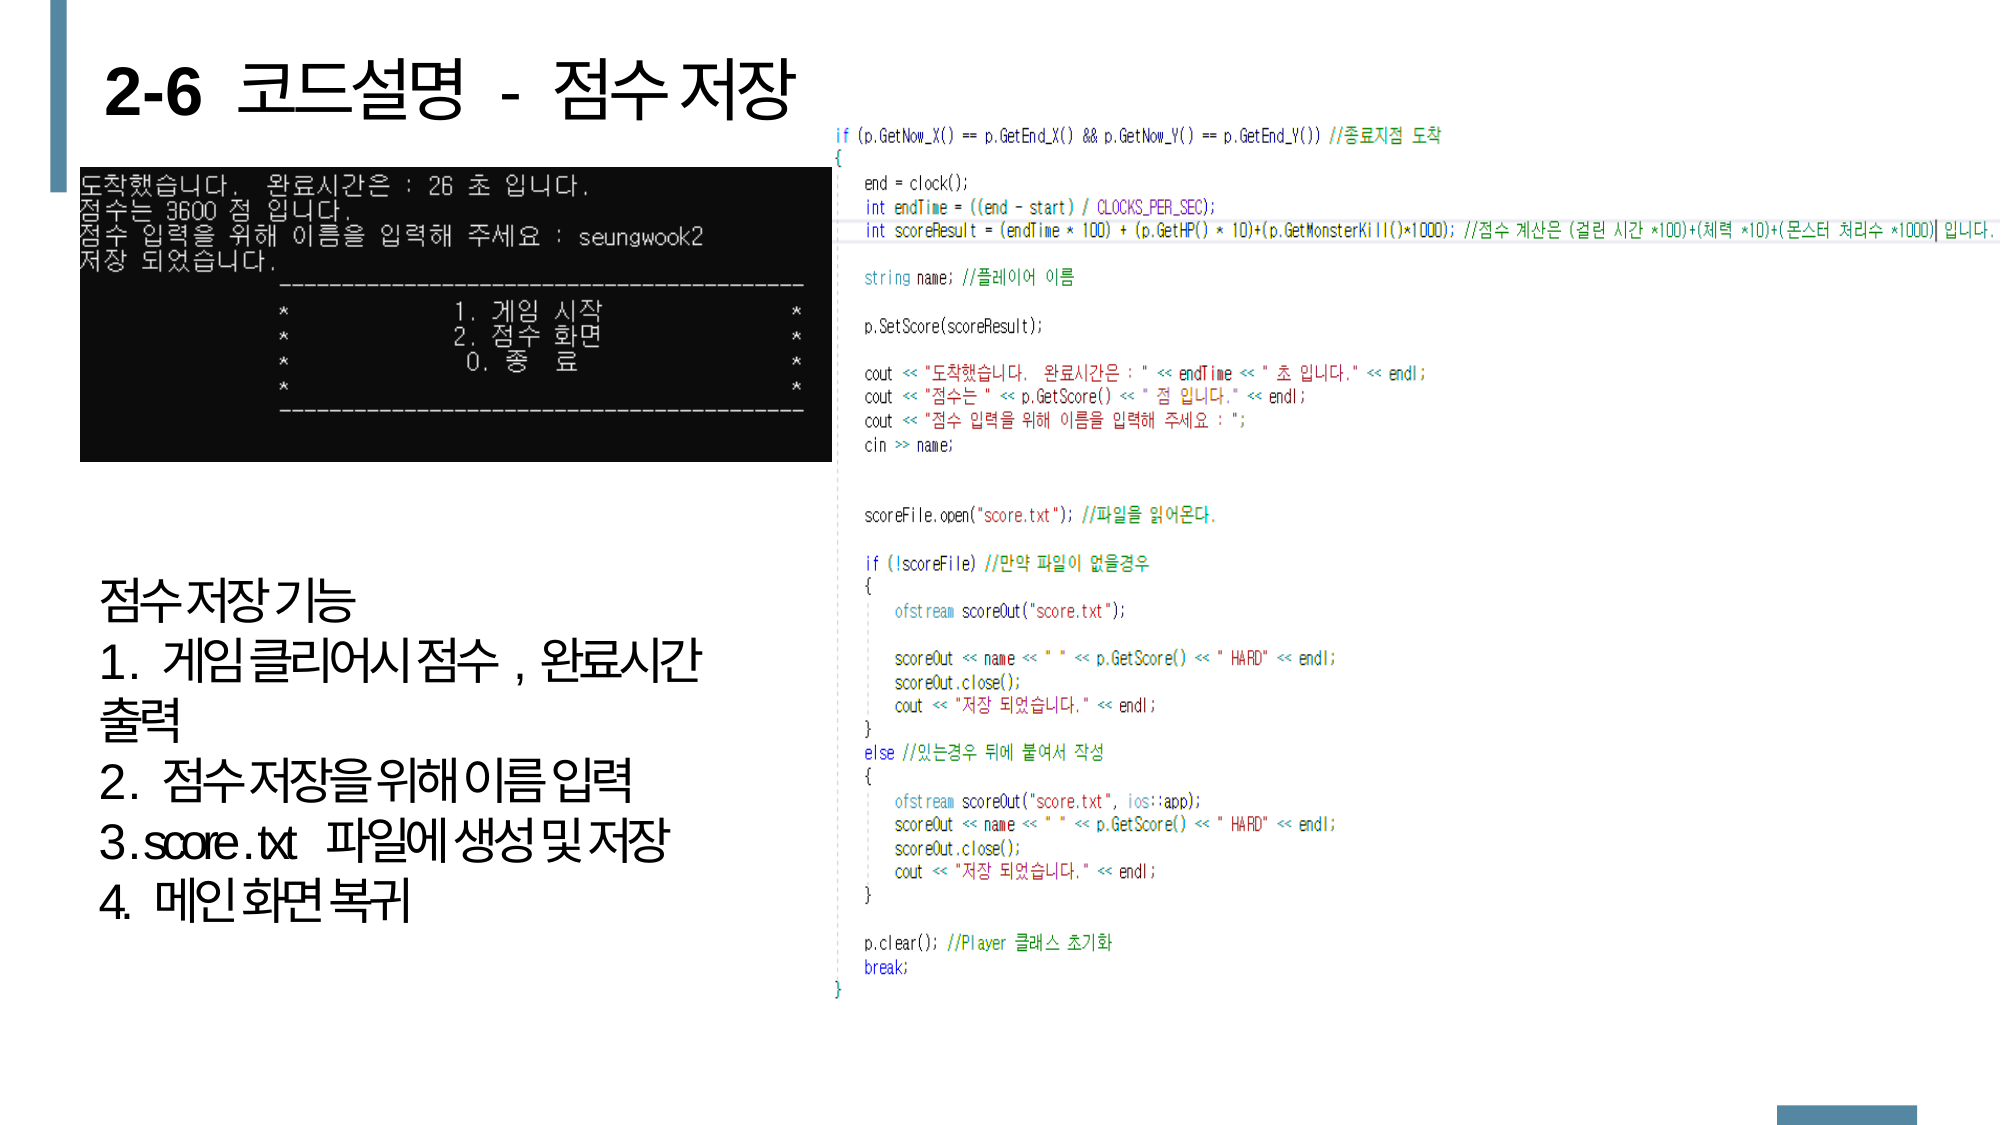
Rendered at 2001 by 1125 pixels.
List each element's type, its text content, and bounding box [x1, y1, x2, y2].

text_box 점수 저장 기능 1 . 게임 클리어시 점수,완료시간 출력 2 . 점수 저장을 위해 이름 입력 3 . score . txt 파일에 생성 및 저장 4. 메인 화면 복귀 [83, 562, 791, 938]
text_box 코드설명 - 점수 저장 [220, 39, 928, 137]
text_box [49, 0, 68, 193]
text_box [1776, 1104, 1918, 1125]
picture [80, 120, 2000, 1004]
text_box 2-6 [90, 39, 220, 137]
